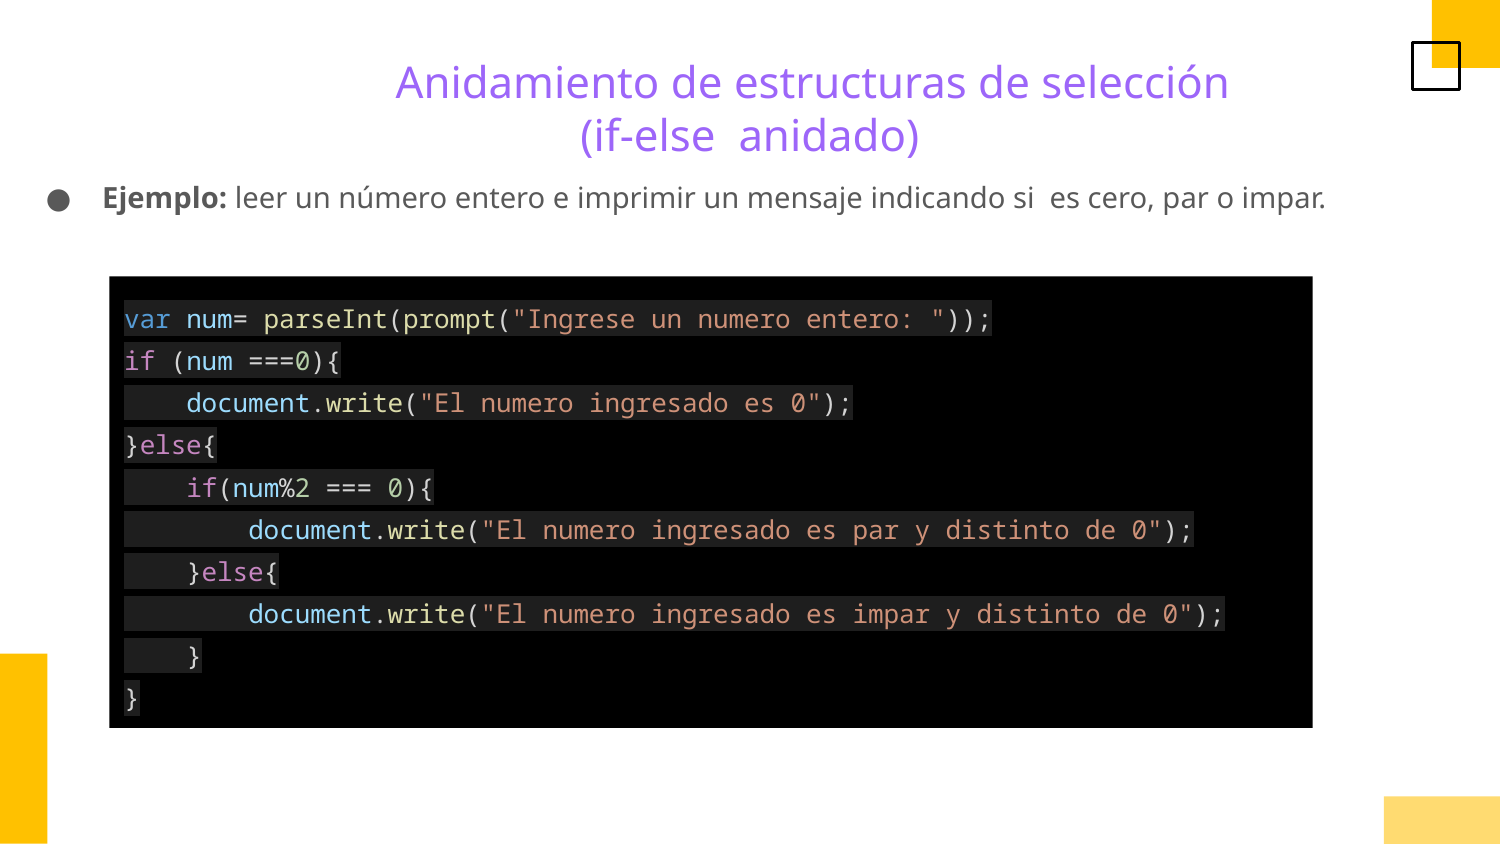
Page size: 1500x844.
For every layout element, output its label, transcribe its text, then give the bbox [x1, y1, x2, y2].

text_box var num= parseInt(prompt("Ingrese un numero entero: ")); if (num ===0){ document.write("El numero ingresado es 0"); }else{ if(num%2 === 0){ document.write("El numero ingresado es par y distinto de 0"); }else{ document.write("El numero ingresado es impar y distinto de 0"); } } [109, 276, 1313, 728]
list Ejemplo: leer un número entero e imprimir un mensaje indicando si es cero, par o impar. [12, 159, 1410, 720]
title Anidamiento de estructuras de selección (if-else anidado) [51, 40, 1449, 135]
